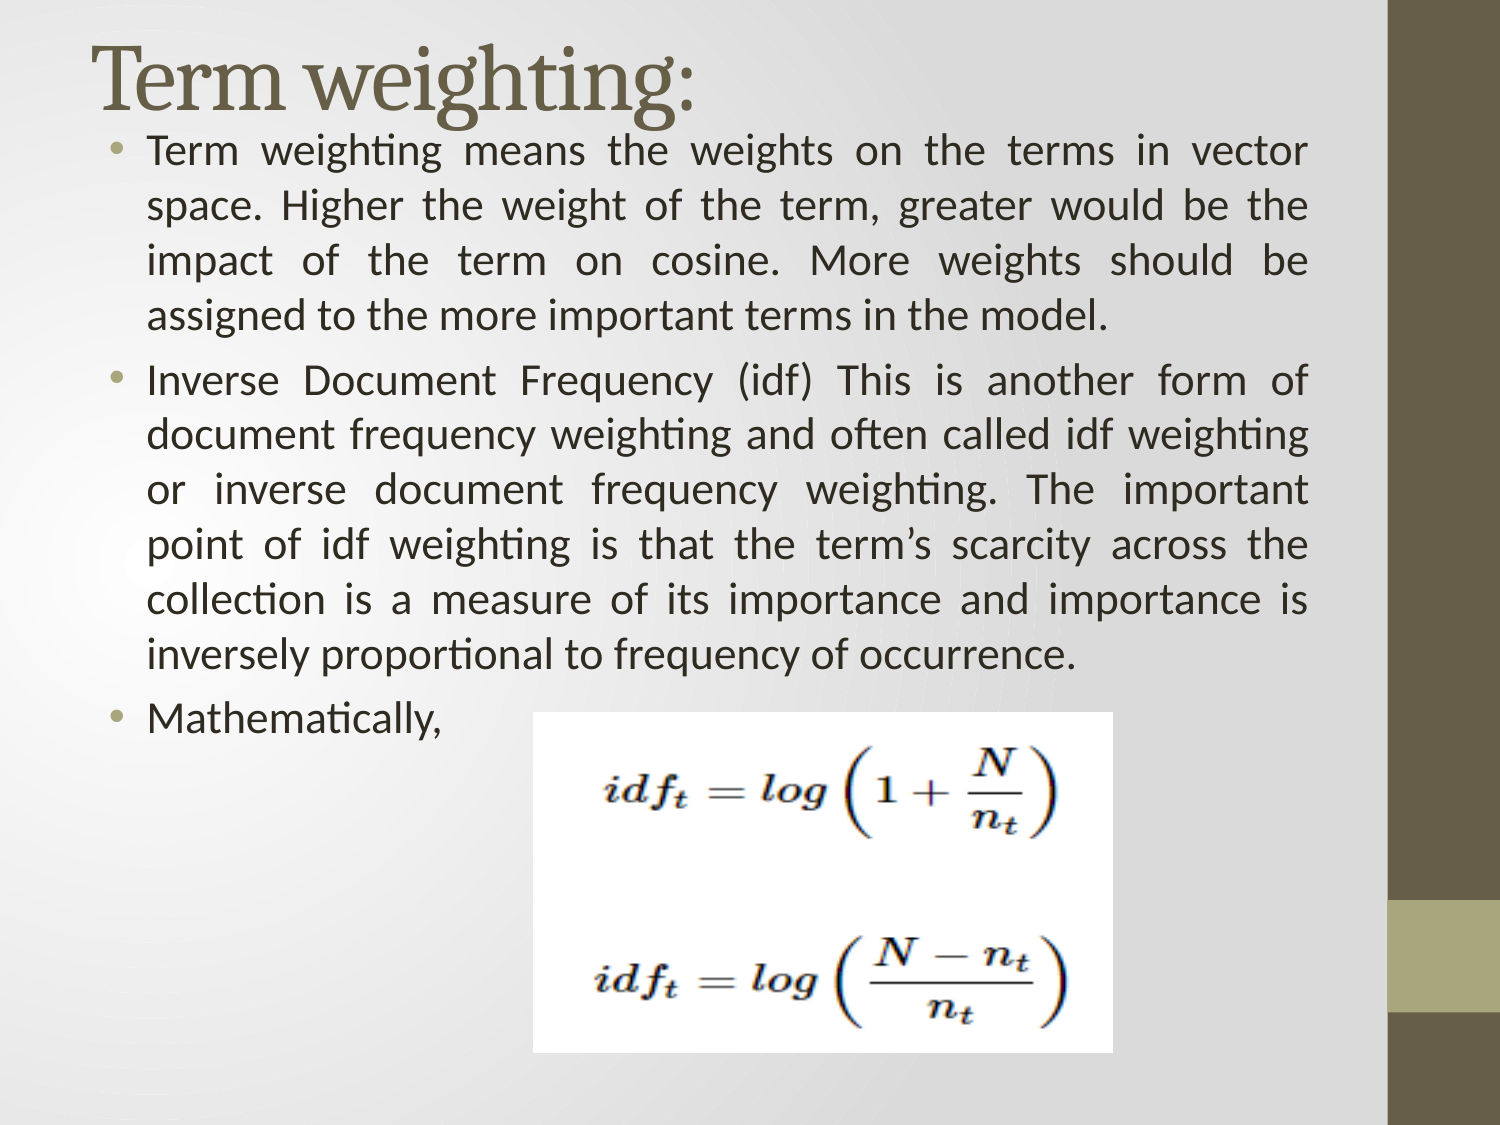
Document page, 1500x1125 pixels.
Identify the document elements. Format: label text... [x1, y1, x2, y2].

title Term weighting: [75, 45, 1325, 100]
list Term weighting means the weights on the terms in vector space. Higher the weight of the term, greater would be the impact of the term on cosine. More weights should be assigned to the more important terms in the model. Inverse Document Frequency (idf) This is another form of document frequency weighting and often called idf weighting or inverse document frequency weighting. The important point of idf weighting is that the term’s scarcity across the collection is a measure of its importance and importance is inversely proportional to frequency of occurrence. Mathematically, [75, 112, 1325, 1050]
picture [533, 711, 1114, 1053]
